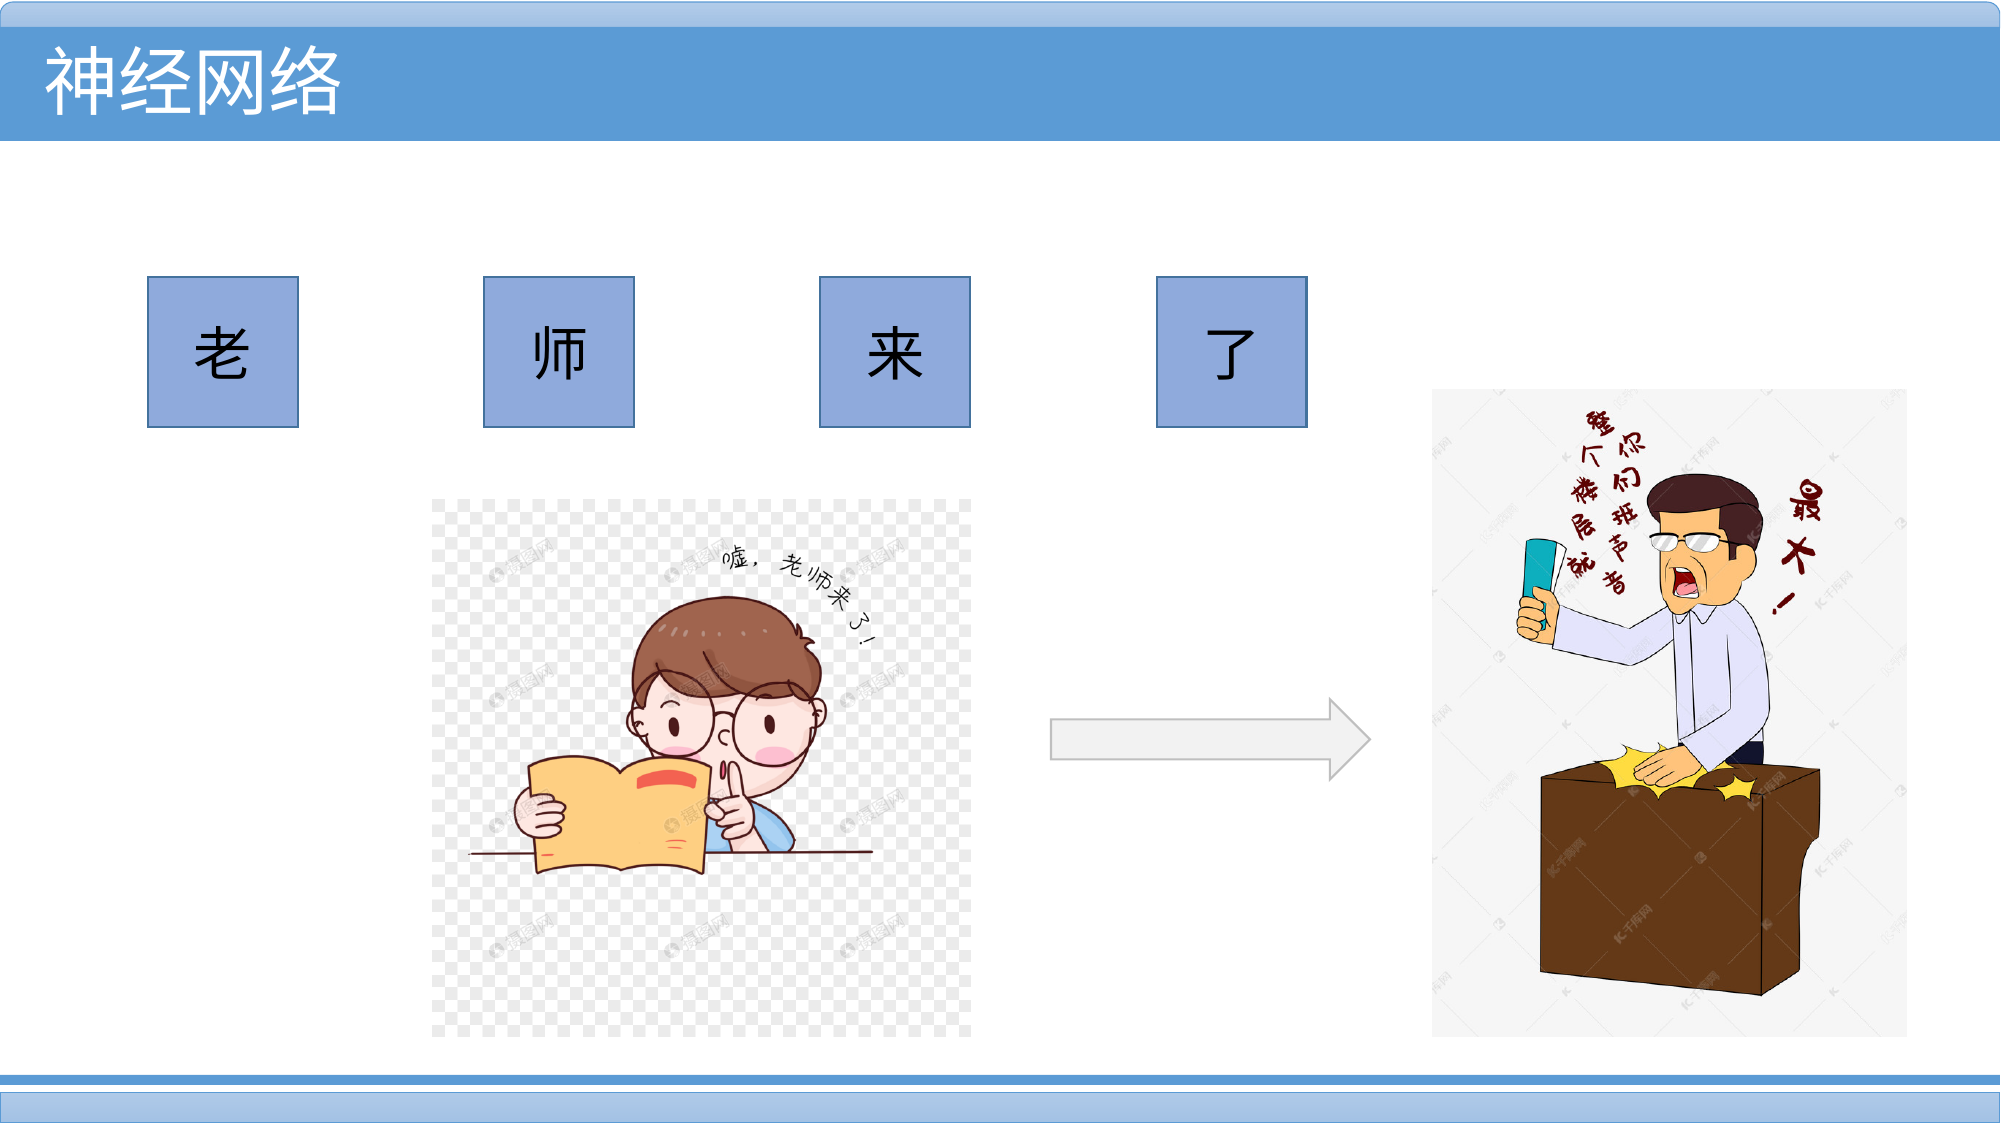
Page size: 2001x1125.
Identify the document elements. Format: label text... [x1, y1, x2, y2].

text_box 神经网络 [29, 27, 359, 133]
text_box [148, 277, 1307, 428]
picture [1432, 389, 1907, 1037]
picture [432, 498, 971, 1037]
text_box [1049, 696, 1372, 783]
